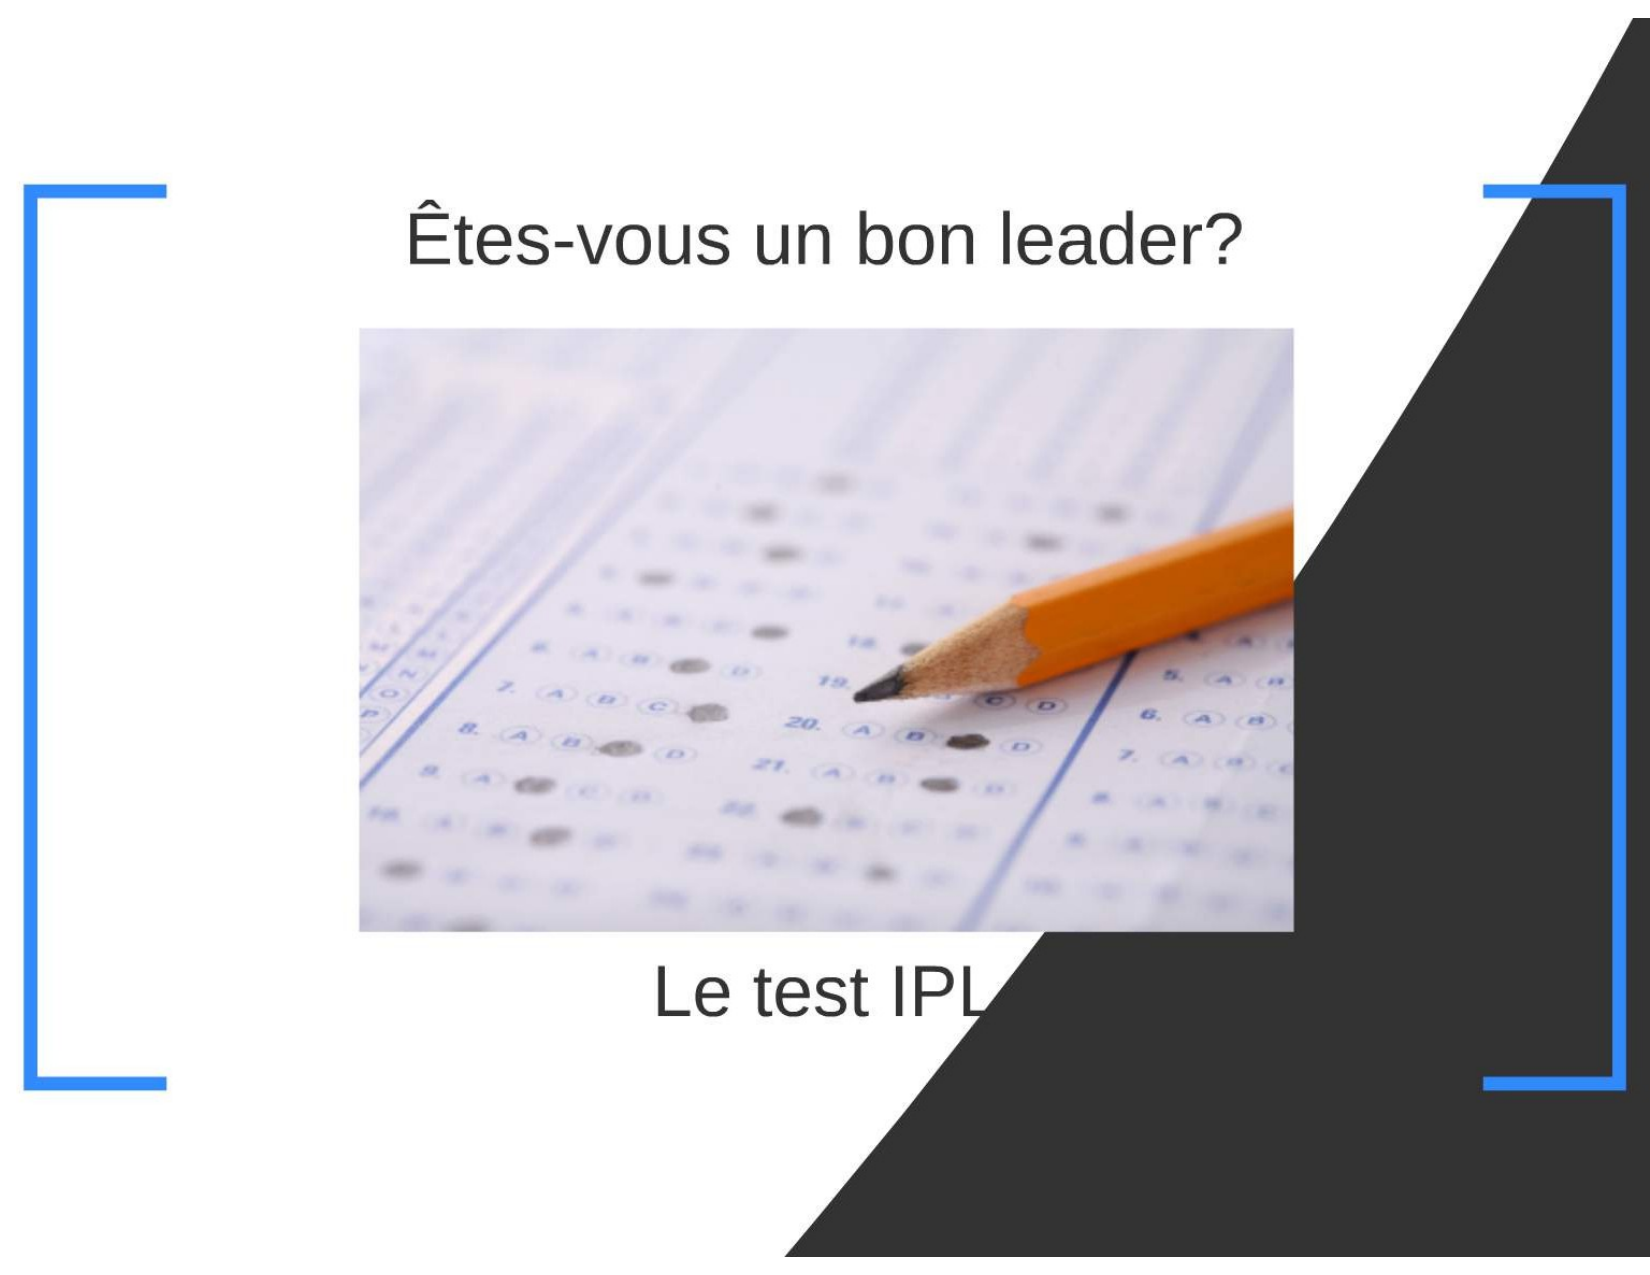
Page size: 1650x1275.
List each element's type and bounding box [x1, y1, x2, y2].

text_box [16, 18, 1650, 1257]
